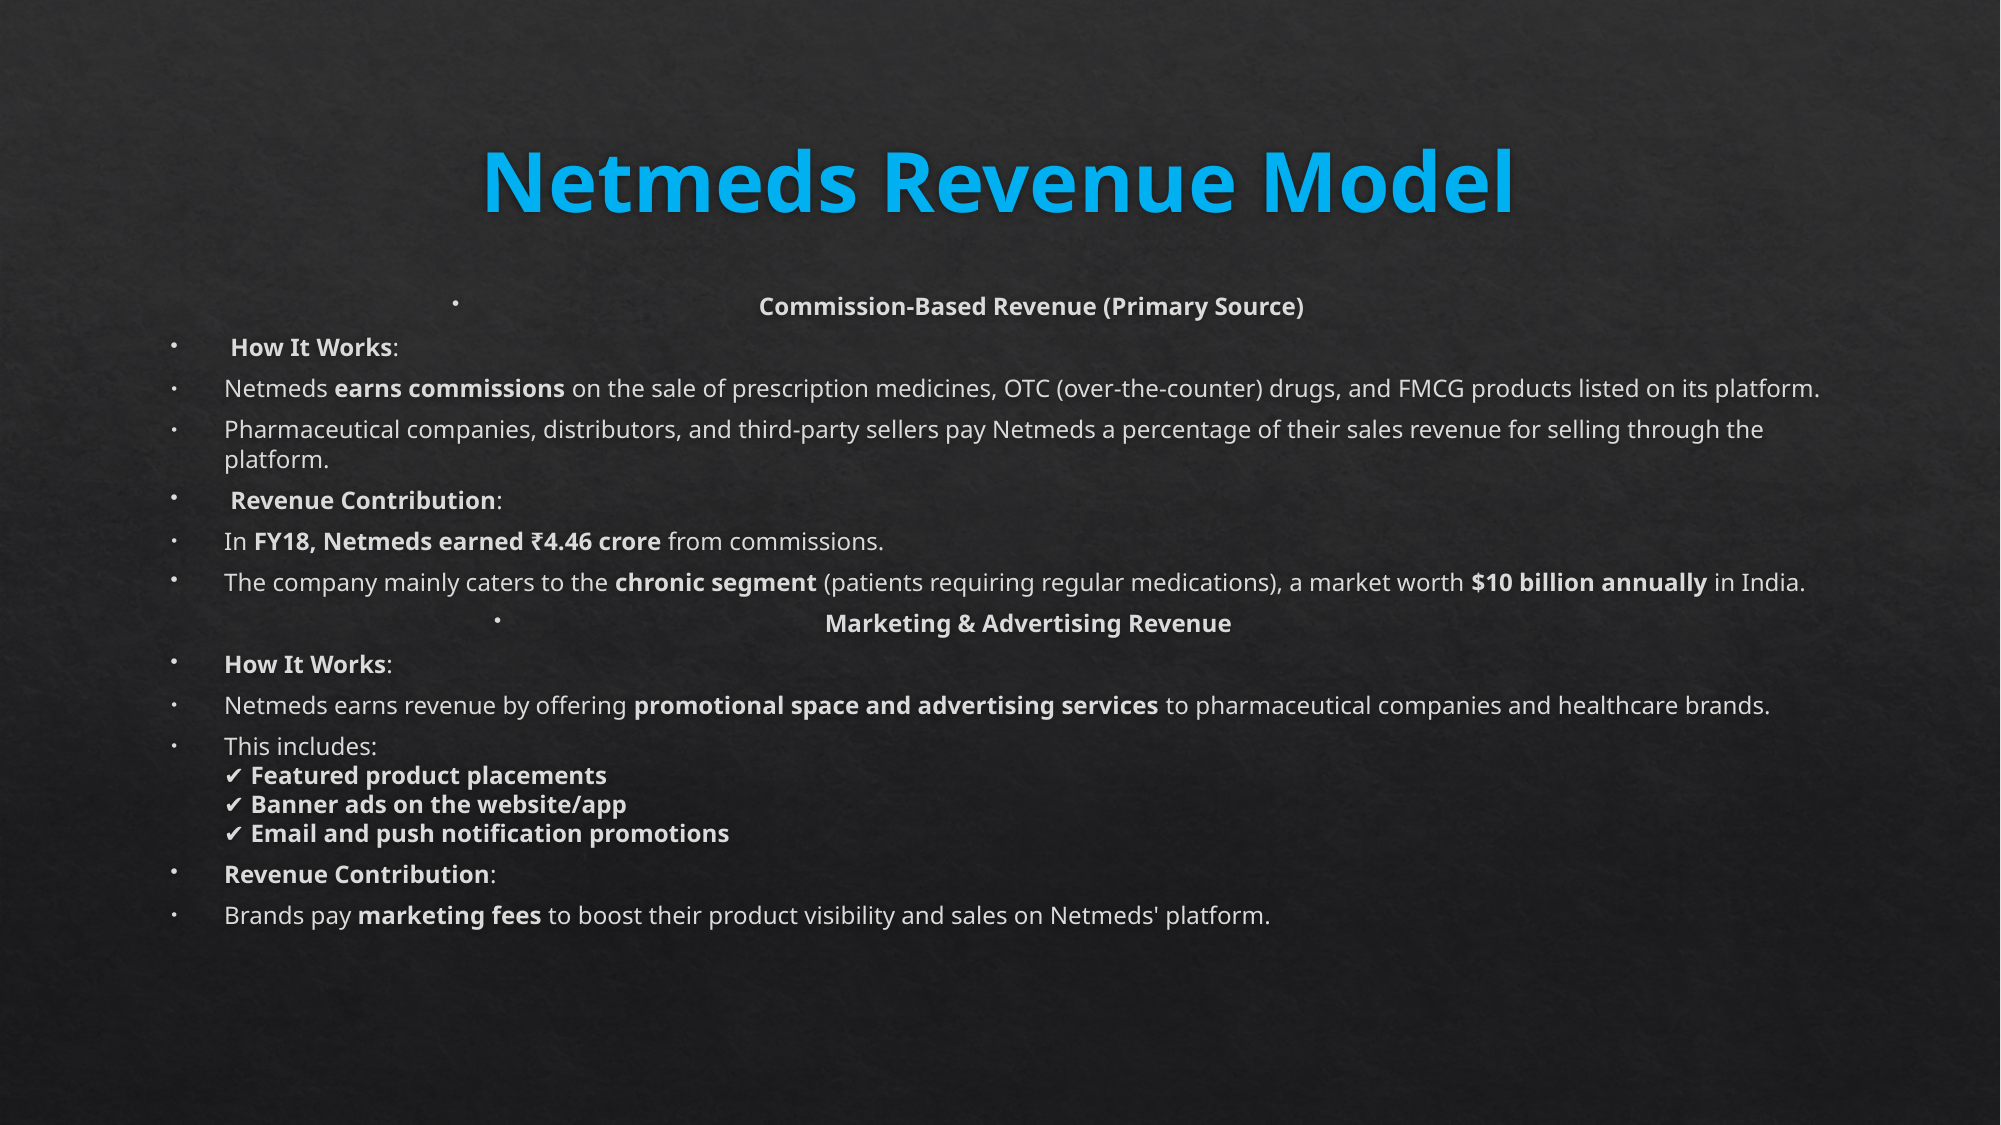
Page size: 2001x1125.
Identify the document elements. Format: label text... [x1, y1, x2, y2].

title Netmeds Revenue Model [149, 99, 1849, 260]
list Commission-Based Revenue (Primary Source) How It Works: Netmeds earns commissions on the sale of prescription medicines, OTC (over-the-counter) drugs, and FMCG products listed on its platform. Pharmaceutical companies, distributors, and third-party sellers pay Netmeds a percentage of their sales revenue for selling through the platform. Revenue Contribution: In FY18, Netmeds earned ₹4.46 crore from commissions. The company mainly caters to the chronic segment (patients requiring regular medications), a market worth $10 billion annually in India. Marketing & Advertising Revenue How It Works: Netmeds earns revenue by offering promotional space and advertising services to pharmaceutical companies and healthcare brands. This includes: ✔ Featured product placements ✔ Banner ads on the website/app ✔ Email and push notification promotions Revenue Contribution: Brands pay marketing fees to boost their product visibility and sales on Netmeds' platform. [149, 284, 1849, 950]
